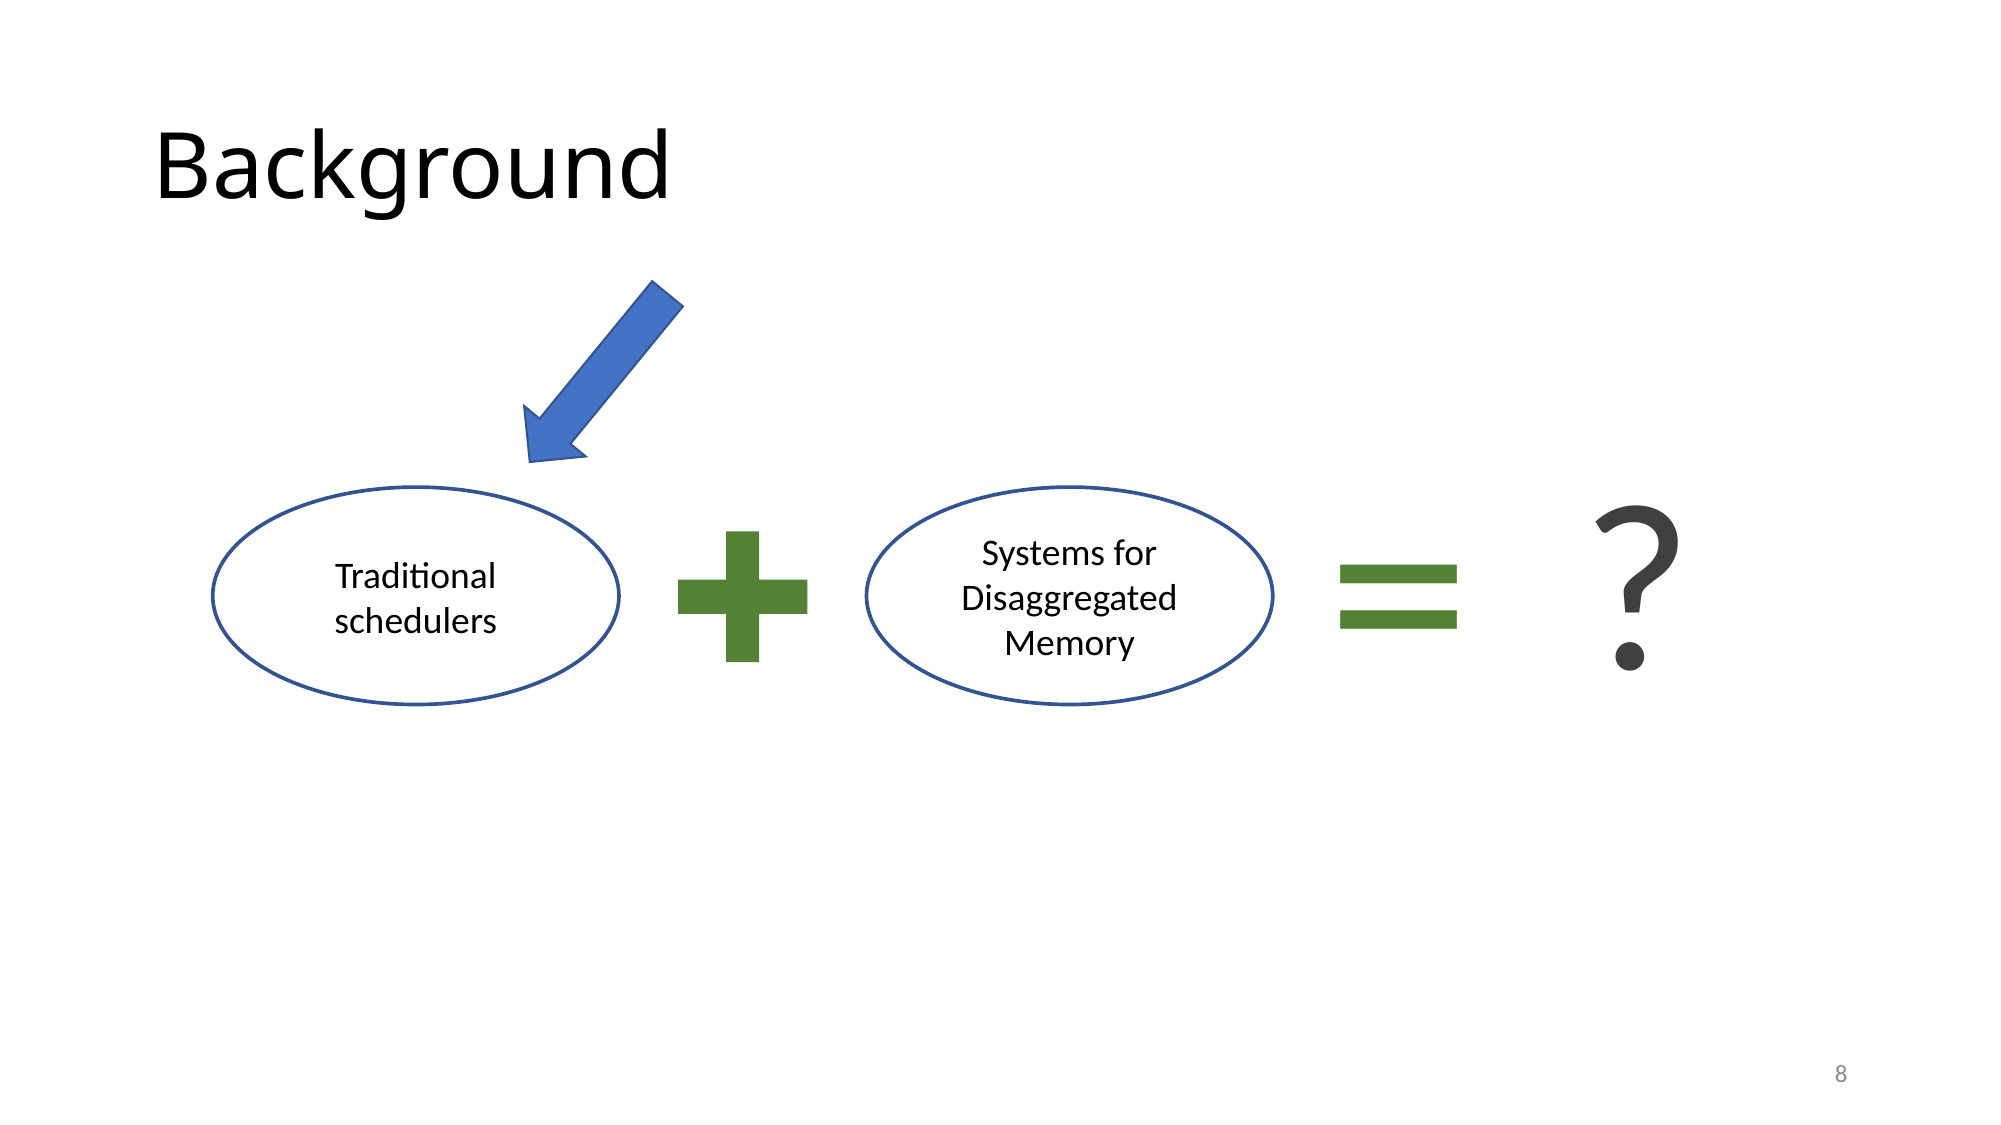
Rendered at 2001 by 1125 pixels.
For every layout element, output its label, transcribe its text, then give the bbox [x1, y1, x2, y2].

text_box Systems for Disaggregated Memory [865, 486, 1274, 706]
text_box ? [1567, 423, 1708, 726]
text_box = [1312, 394, 1486, 754]
slide_number 8 [1412, 1042, 1863, 1103]
text_box [522, 279, 685, 464]
title Background [137, 59, 1863, 278]
text_box [677, 530, 808, 663]
text_box Traditional schedulers [211, 486, 620, 706]
